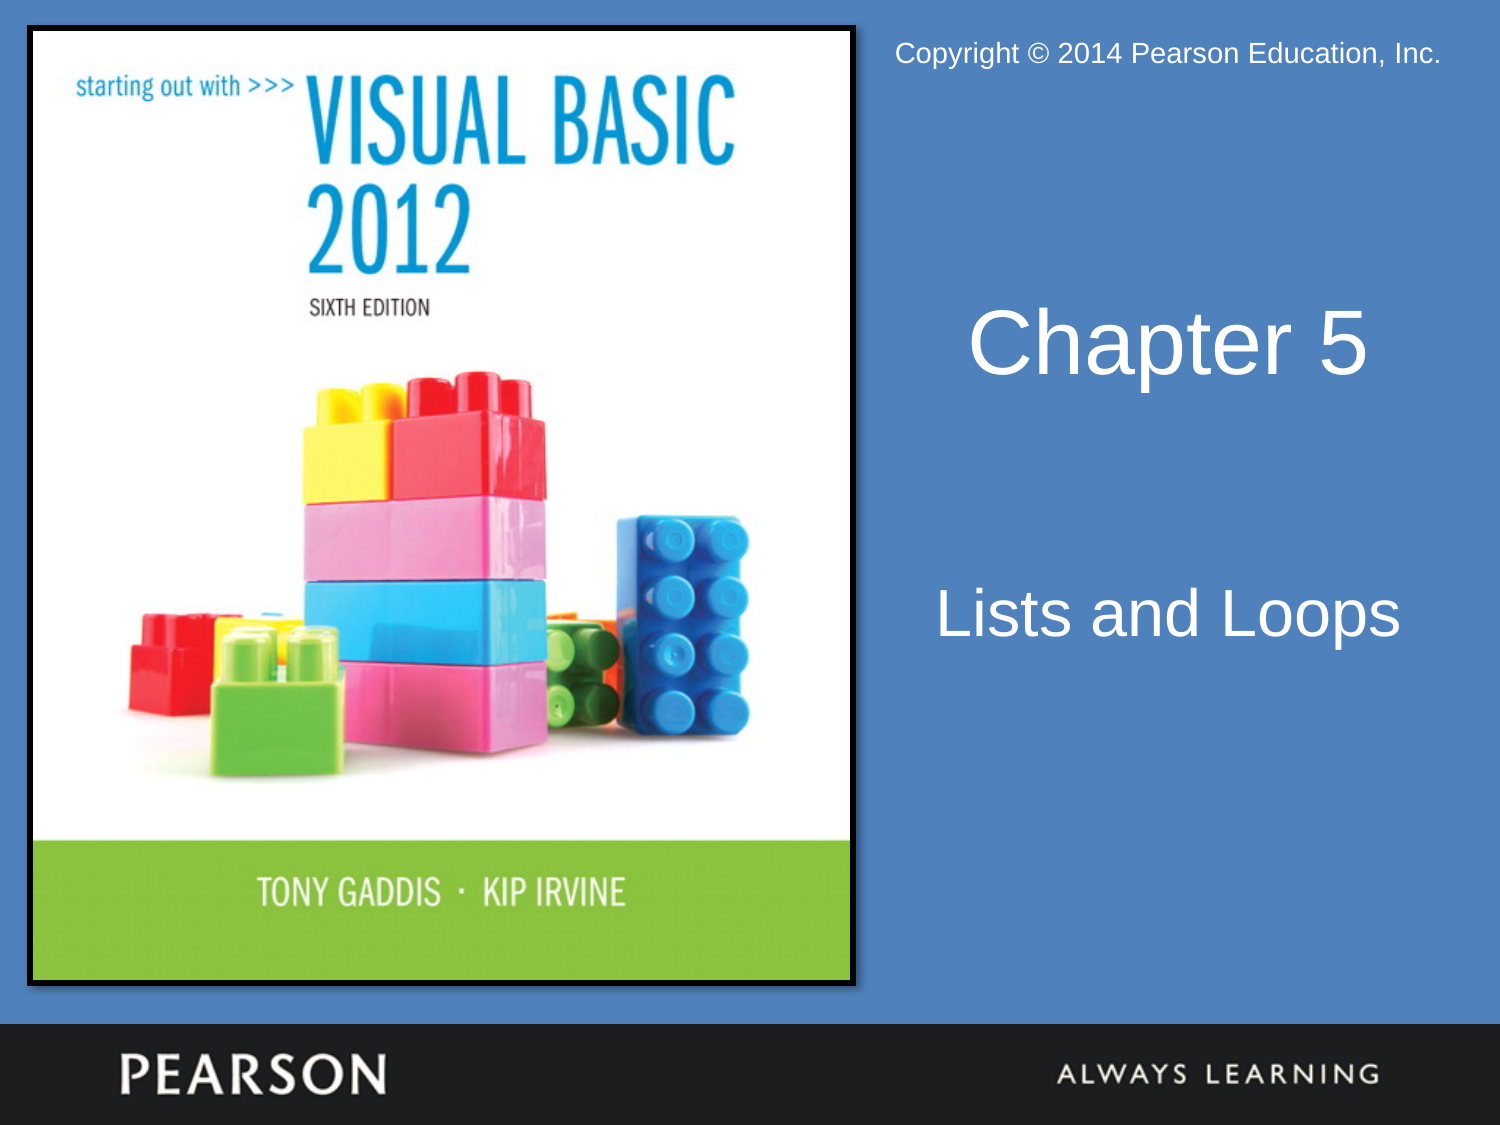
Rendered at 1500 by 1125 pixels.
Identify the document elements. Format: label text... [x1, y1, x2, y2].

picture [33, 31, 850, 980]
picture [0, 1024, 1500, 1125]
subtitle Lists and Loops [887, 562, 1450, 850]
title Chapter 5 [887, 200, 1450, 475]
